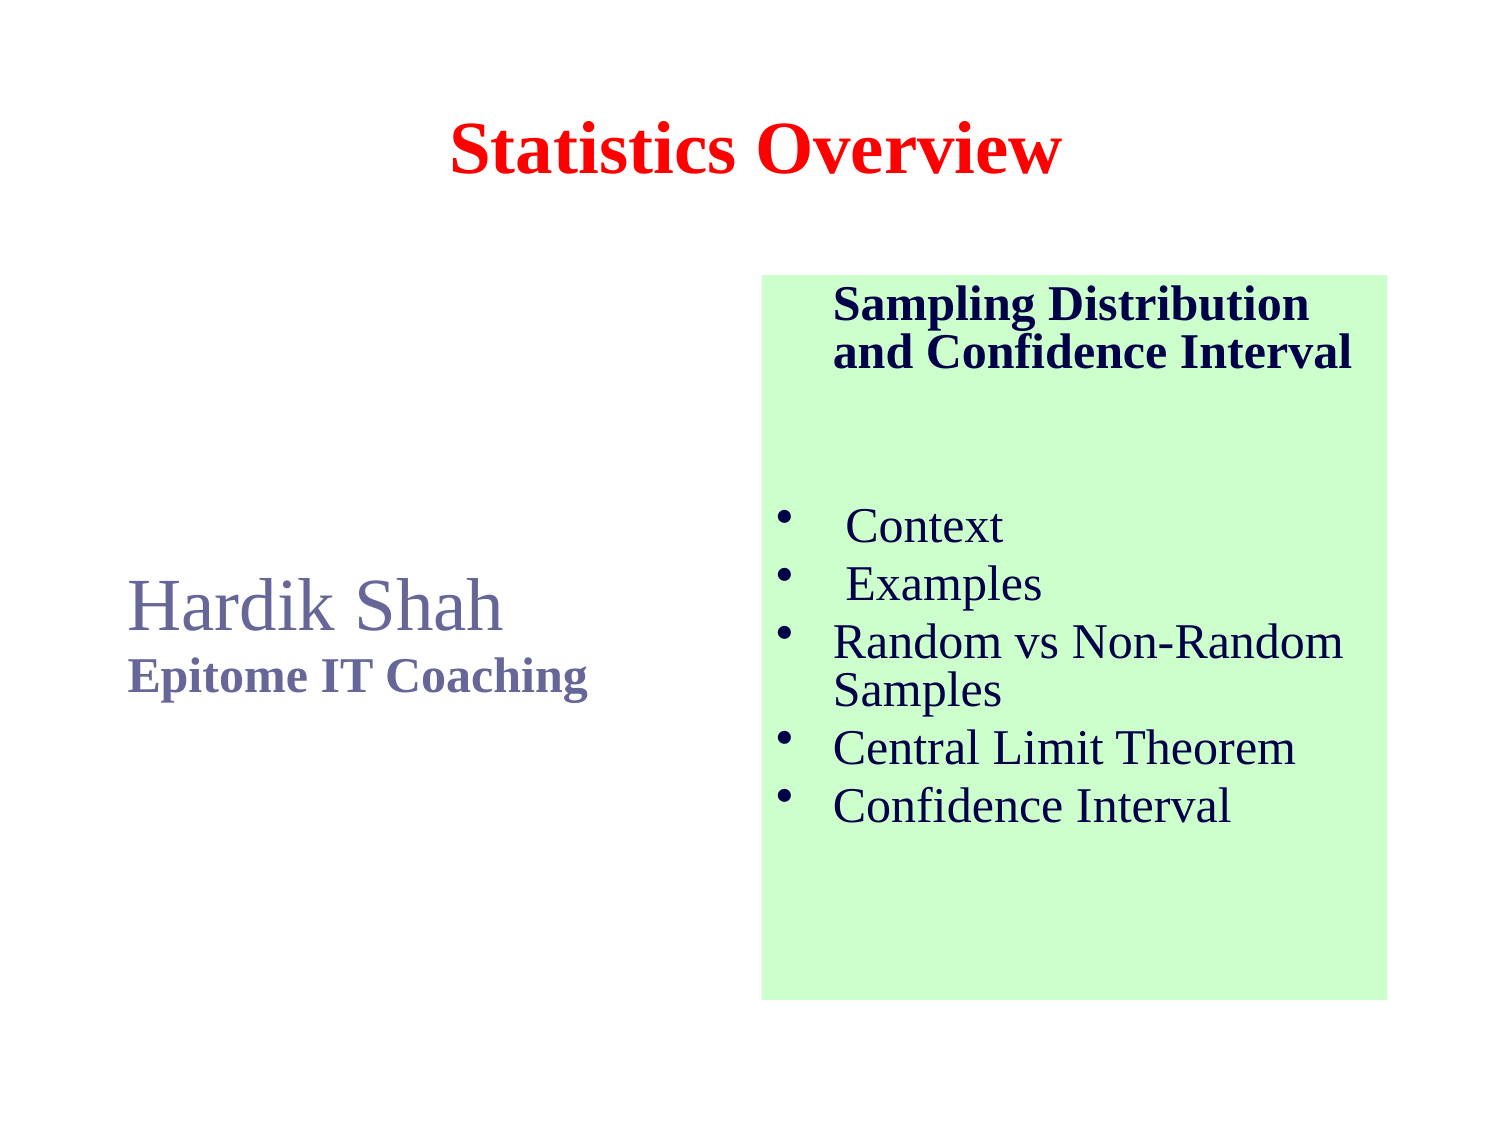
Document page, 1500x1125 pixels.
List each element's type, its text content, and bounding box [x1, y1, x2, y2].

list Hardik Shah Epitome IT Coaching [112, 274, 739, 1001]
list Sampling Distribution and Confidence Interval Context Examples Random vs Non-Random Samples Central Limit Theorem Confidence Interval [761, 274, 1388, 1001]
title Statistics Overview [62, 49, 1451, 238]
